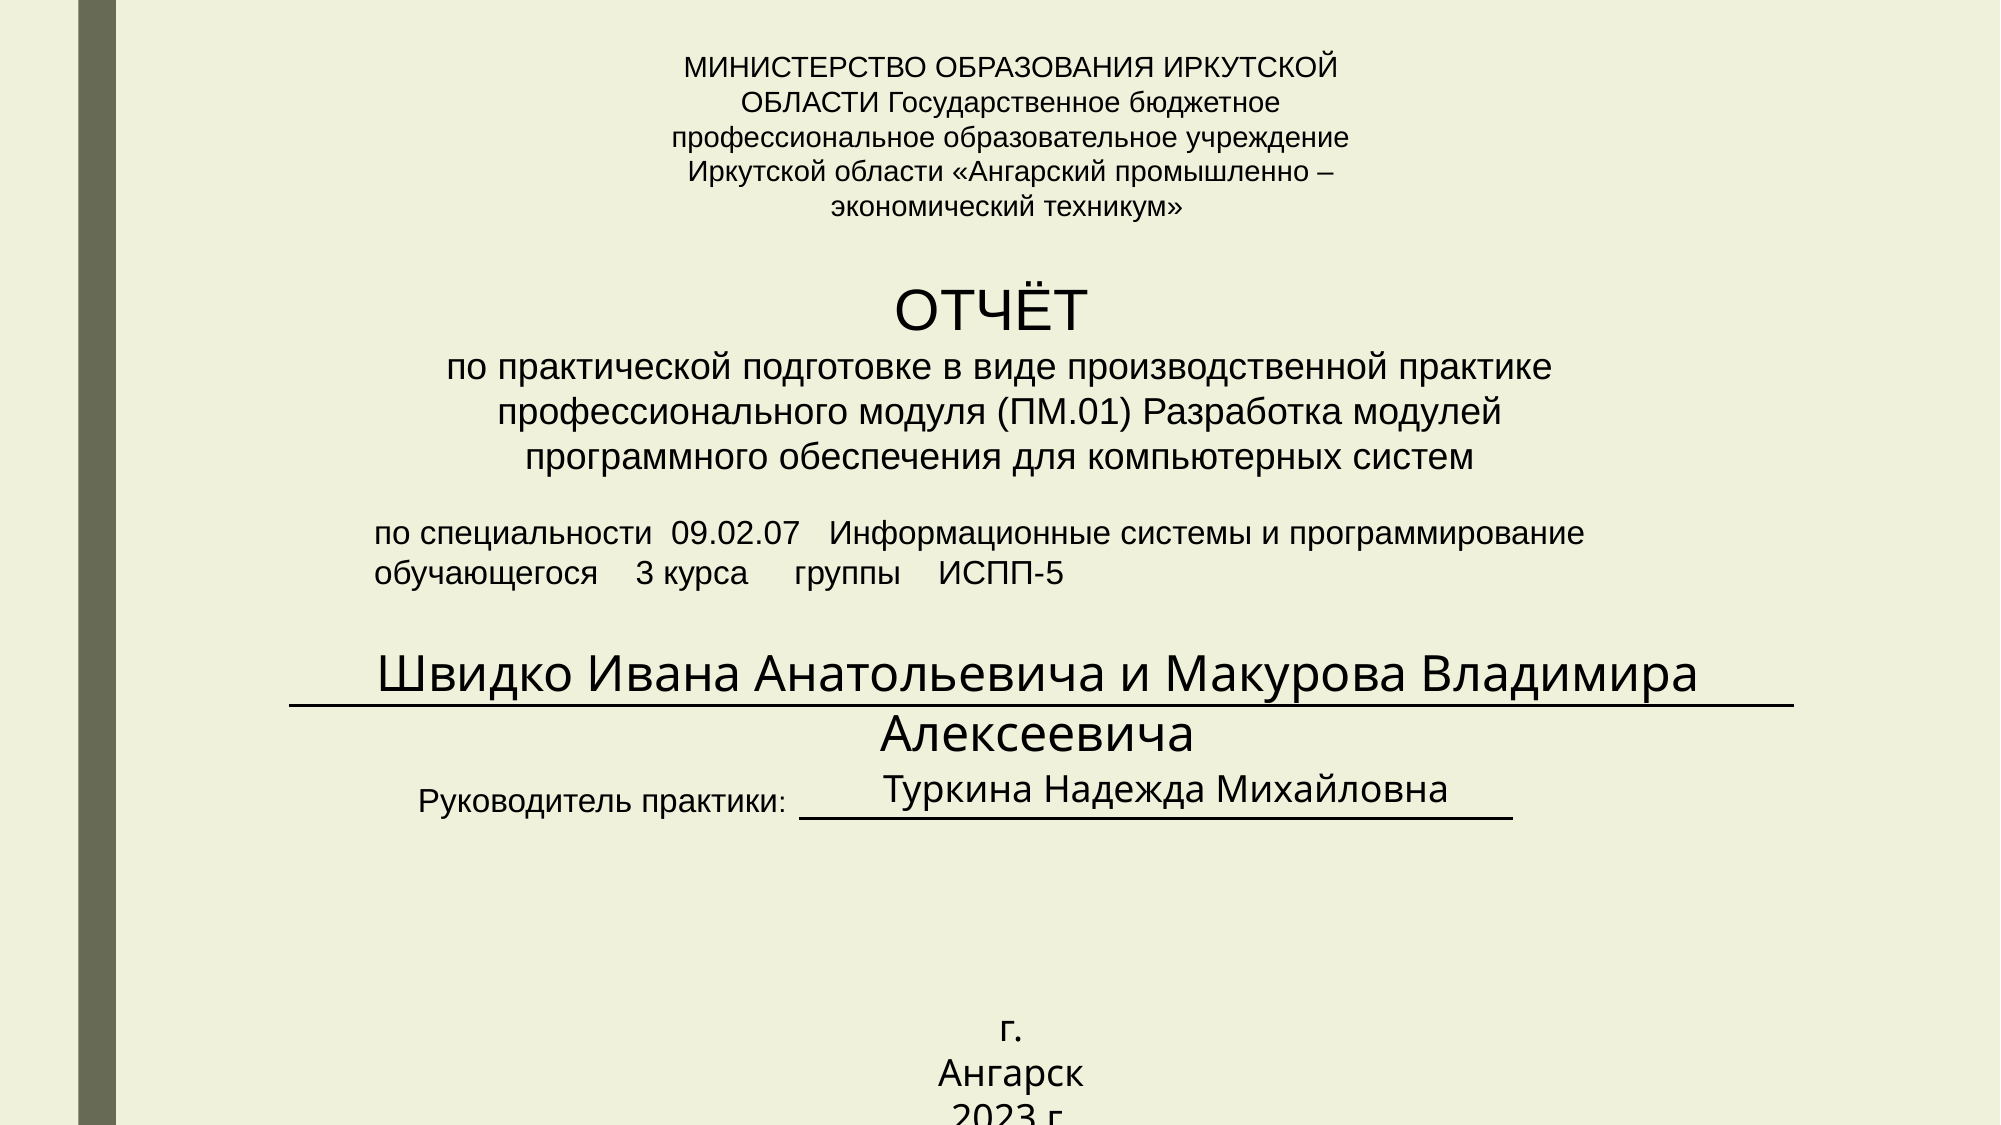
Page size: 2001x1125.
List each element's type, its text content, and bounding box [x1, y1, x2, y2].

text_box Руководитель практики: [403, 771, 809, 827]
text_box МИНИСТЕРСТВО ОБРАЗОВАНИЯ ИРКУТСКОЙ ОБЛАСТИ Государственное бюджетное профессиональное образовательное учреждение Иркутской области «Ангарский промышленно – экономический техникум» [626, 40, 1397, 231]
text_box г. Ангарск 2023 г. [910, 996, 1112, 1125]
text_box по специальности 09.02.07 Информационные системы и программирование обучающегося 3 курса группы ИСПП-5 [359, 503, 1718, 599]
text_box Швидко Ивана Анатольевича и Макурова Владимира Алексеевича [230, 634, 1847, 769]
text_box ОТЧЁТ по практической подготовке в виде производственной практике профессионального модуля (ПМ.01) Разработка модулей программного обеспечения для компьютерных систем [359, 264, 1641, 485]
text_box Туркина Надежда Михайловна [868, 757, 1482, 818]
